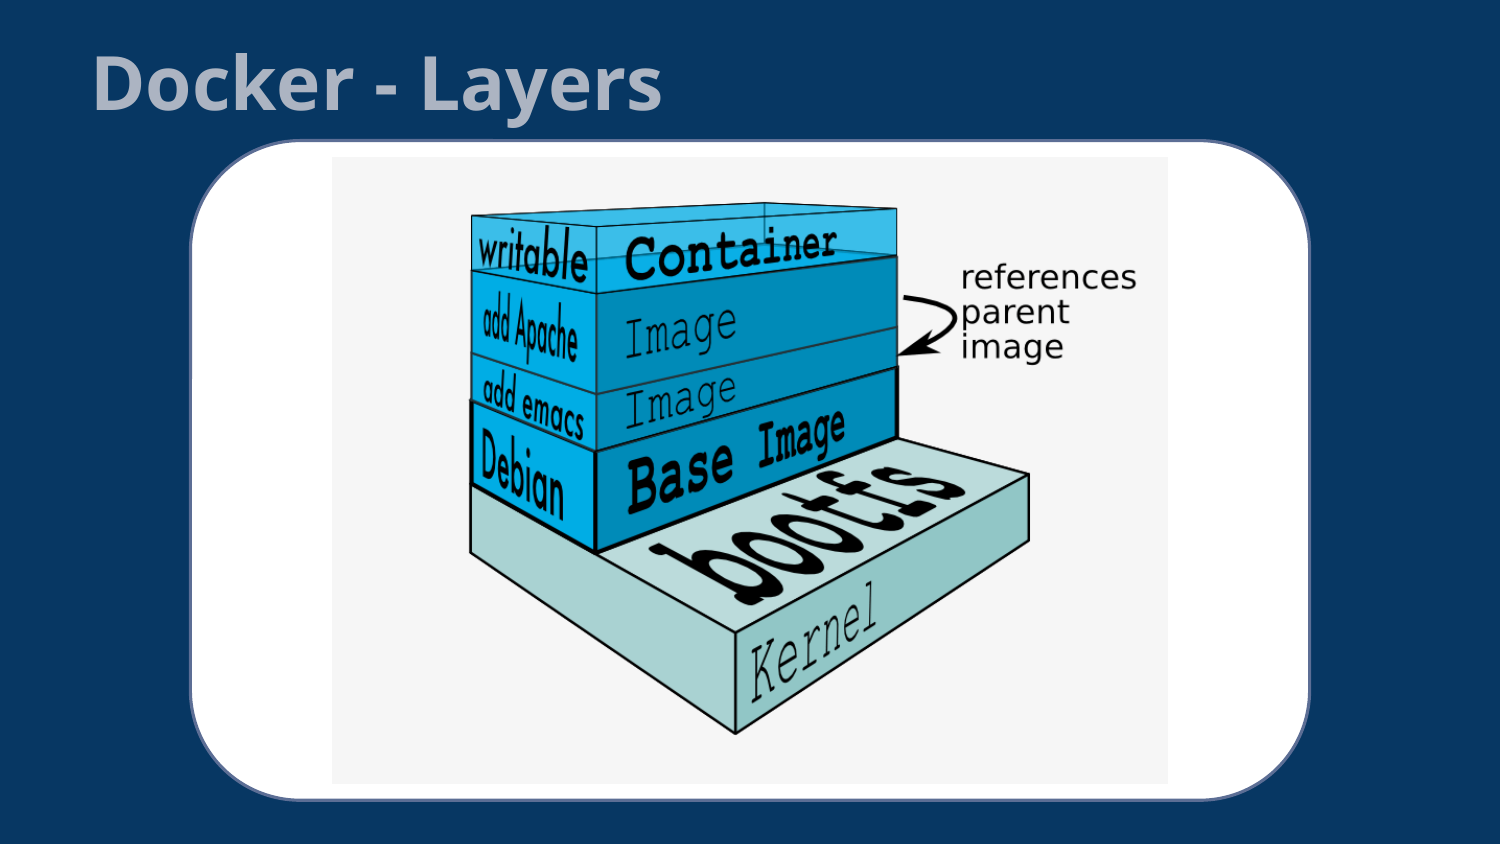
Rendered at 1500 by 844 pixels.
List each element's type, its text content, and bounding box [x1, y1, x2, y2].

text_box [190, 141, 1310, 801]
text_box Docker - Layers [74, 0, 1425, 141]
picture [332, 156, 1168, 784]
